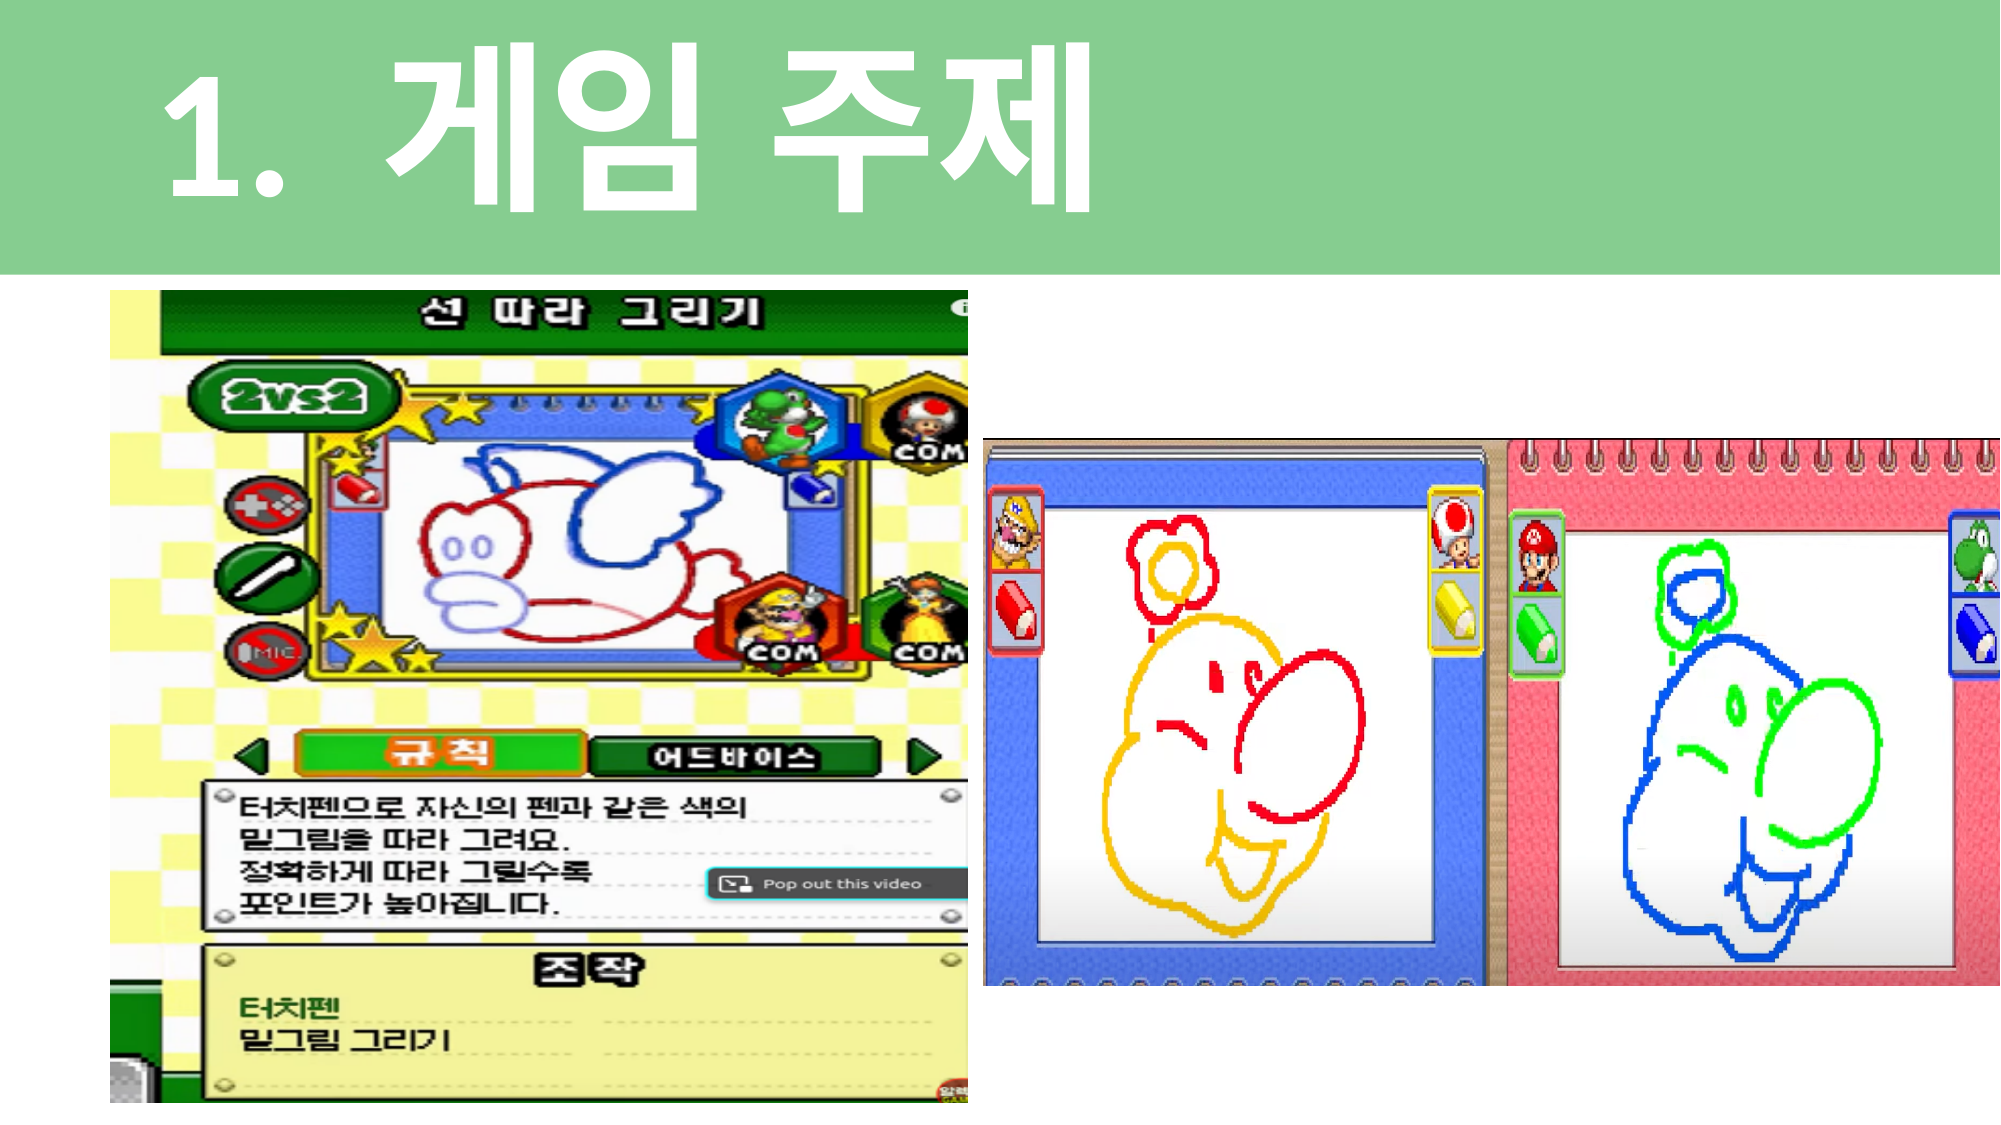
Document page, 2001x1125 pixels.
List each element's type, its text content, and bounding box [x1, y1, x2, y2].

picture [983, 438, 2000, 986]
picture [110, 290, 968, 1103]
title 1. 게임 주제 [137, 22, 1863, 252]
